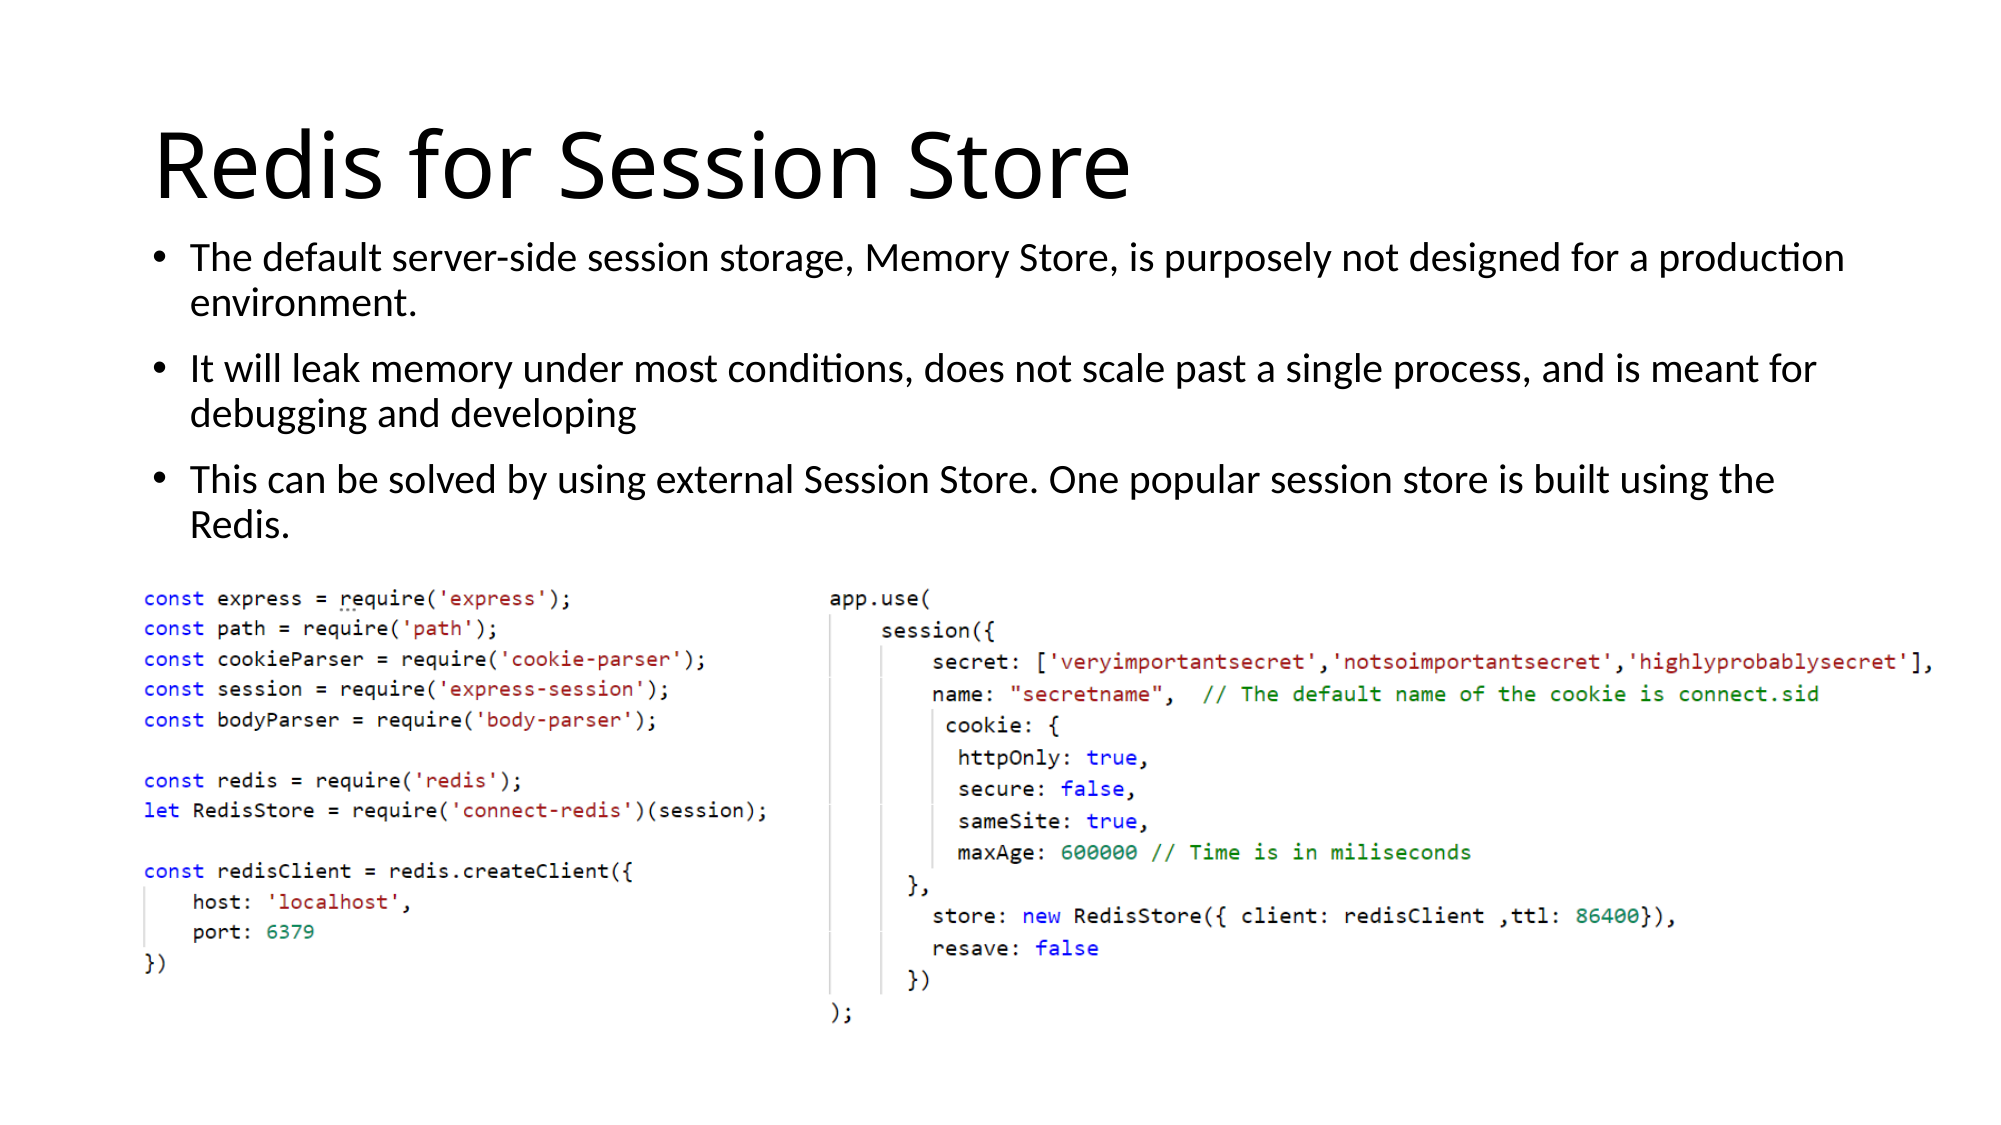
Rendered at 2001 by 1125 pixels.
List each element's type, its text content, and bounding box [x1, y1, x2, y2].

picture [819, 582, 1941, 1039]
picture [137, 584, 788, 993]
title Redis for Session Store [137, 59, 1863, 228]
list The default server-side session storage, Memory Store, is purposely not designed for a production environment. It will leak memory under most conditions, does not scale past a single process, and is meant for debugging and developing This can be solved by using external Session Store. One popular session store is built using the Redis. [137, 228, 1863, 942]
